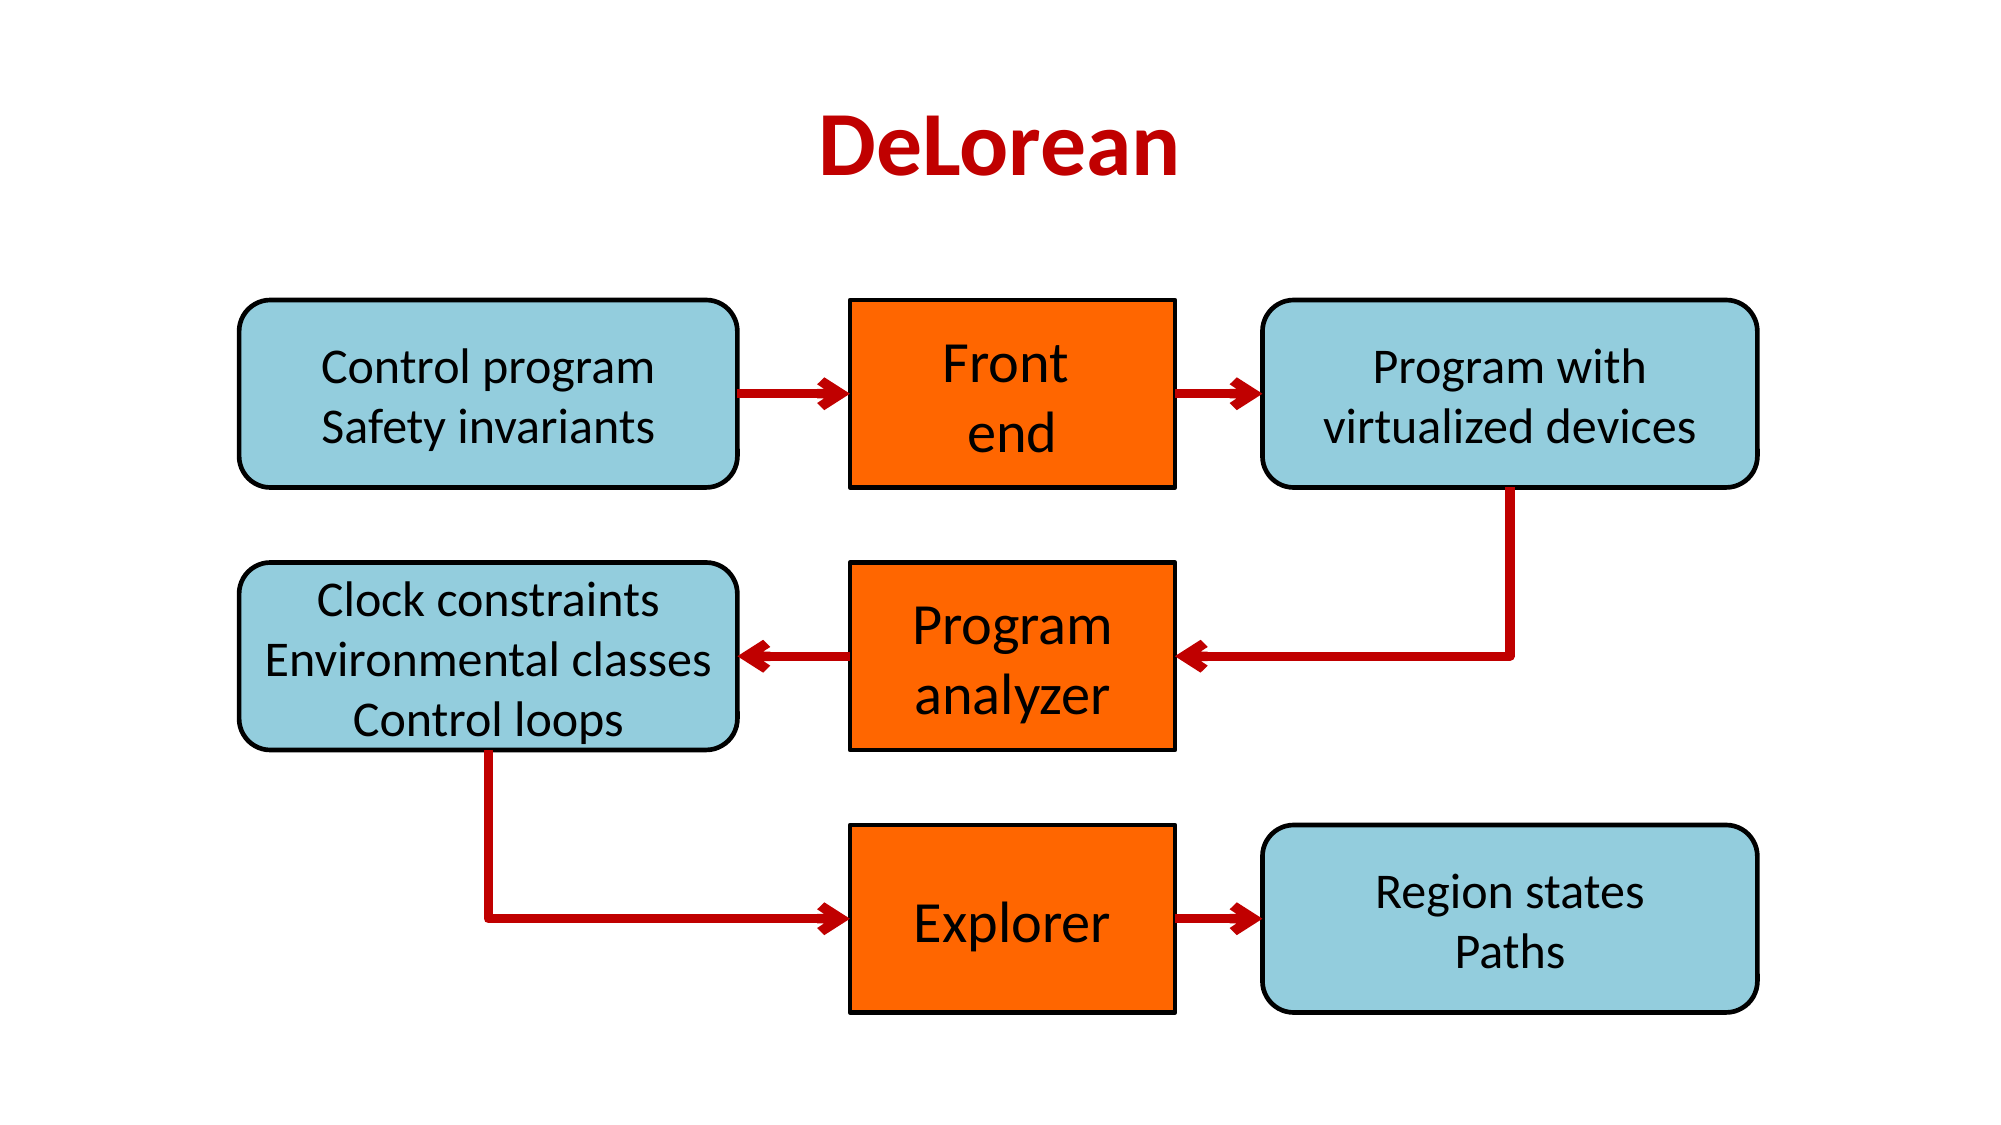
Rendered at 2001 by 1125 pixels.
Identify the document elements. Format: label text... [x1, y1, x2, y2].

text_box Front end [848, 298, 1177, 490]
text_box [1257, 404, 1428, 740]
text_box Program analyzer [848, 560, 1177, 752]
text_box Program with virtualized devices [1260, 297, 1760, 490]
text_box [584, 653, 754, 1016]
text_box Control program Safety invariants [237, 297, 740, 490]
text_box Clock constraints Environmental classes Control loops [237, 560, 740, 753]
text_box Region states Paths [1260, 822, 1760, 1015]
text_box Explorer [848, 823, 1177, 1015]
title DeLorean [99, 45, 1900, 233]
